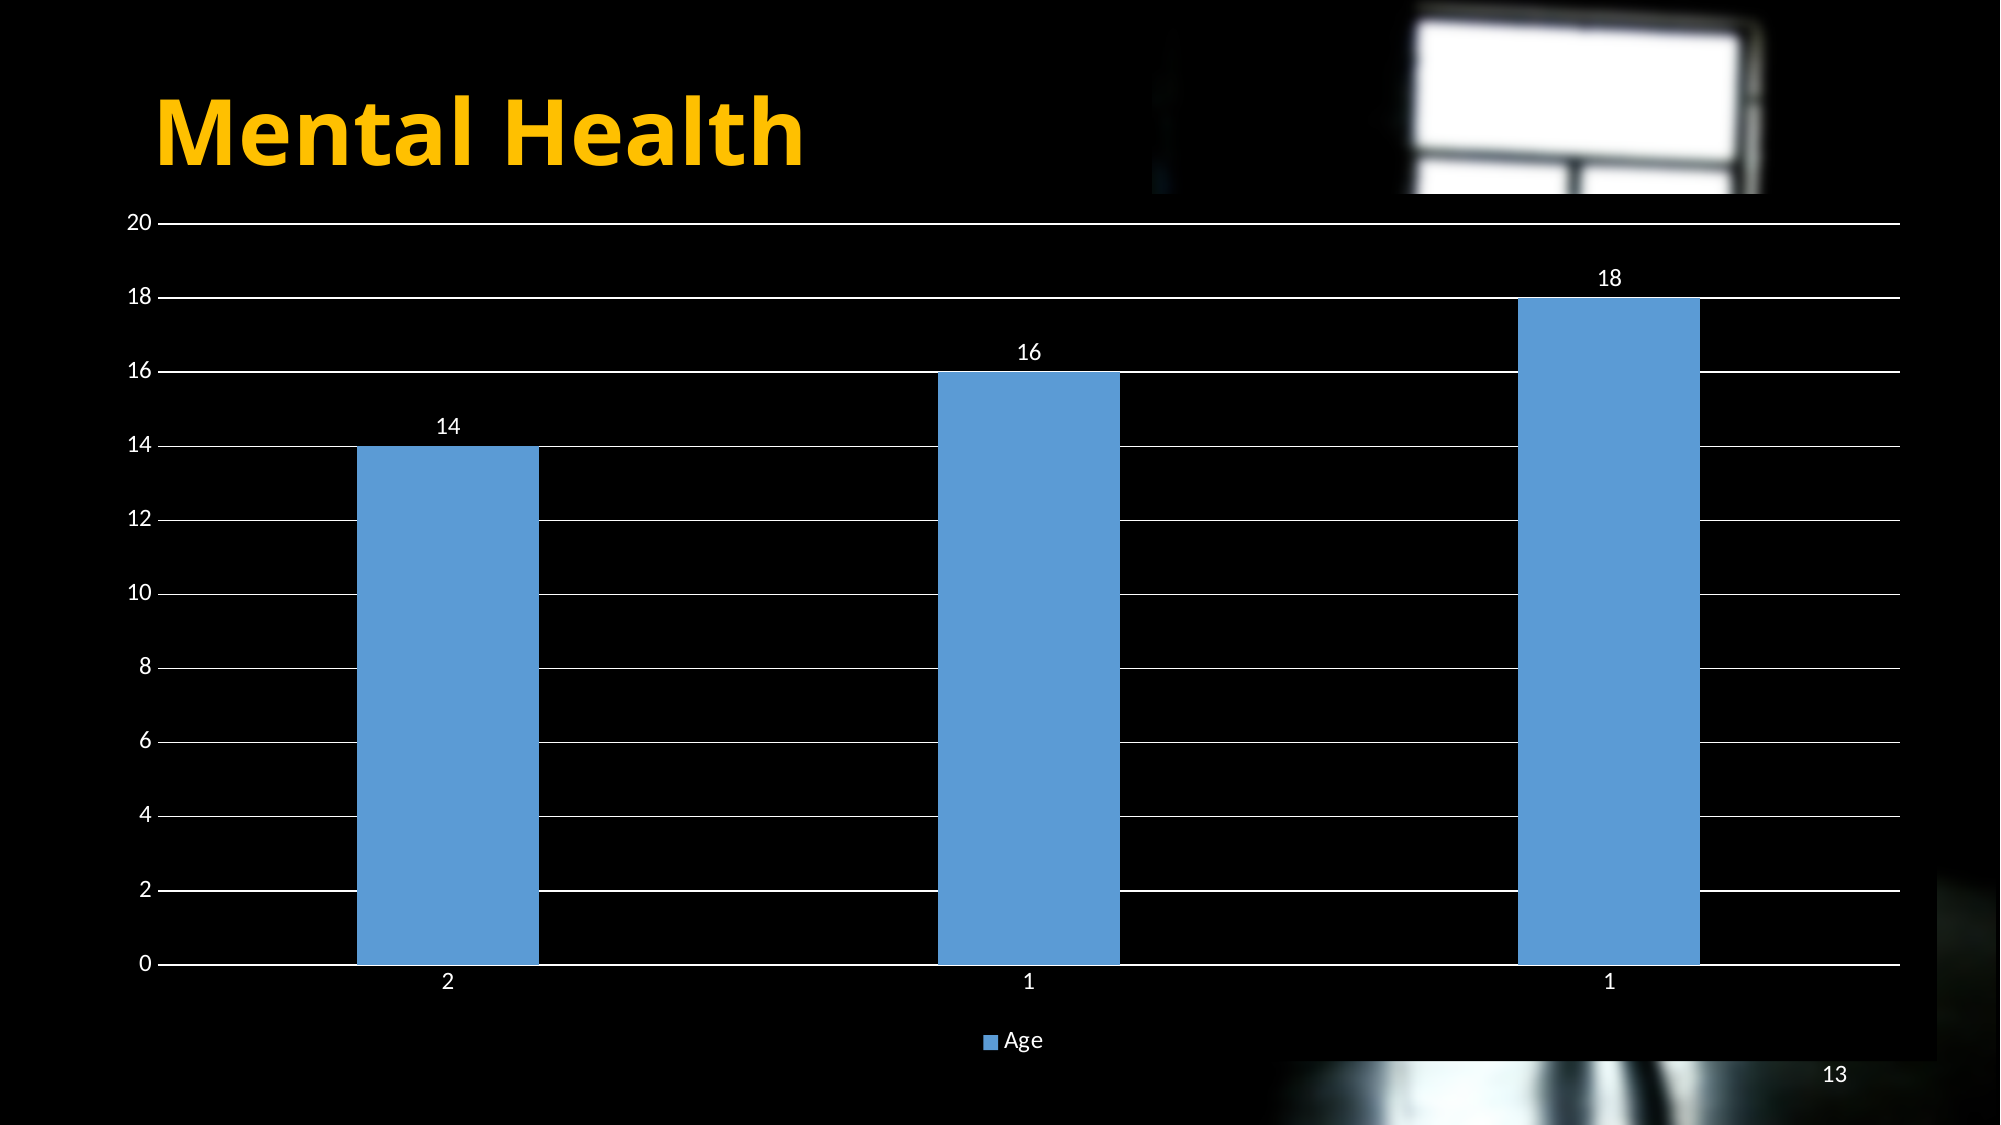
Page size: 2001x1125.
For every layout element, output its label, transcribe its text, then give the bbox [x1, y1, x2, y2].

chart [89, 194, 1937, 1062]
slide_number 13 [1784, 1062, 1863, 1103]
title Mental Health [137, 59, 1863, 194]
picture [1152, 0, 1996, 1125]
